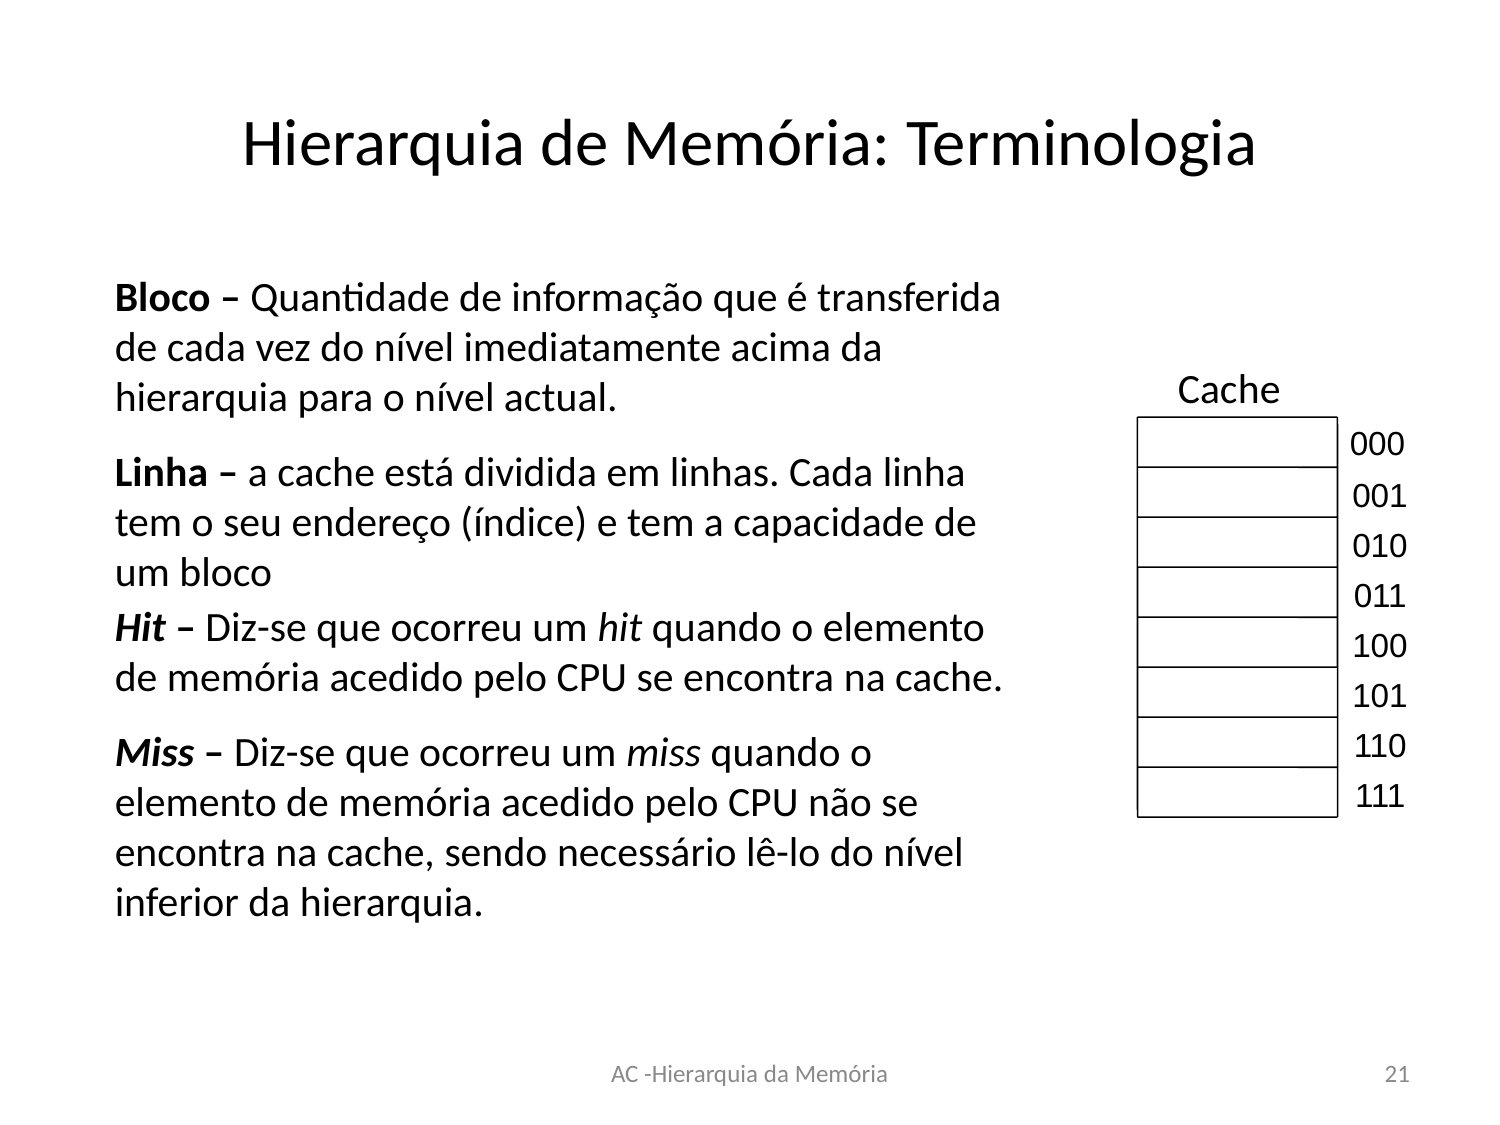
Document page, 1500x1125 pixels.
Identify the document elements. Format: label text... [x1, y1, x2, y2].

slide_number 21 [1074, 1042, 1425, 1103]
text_box Bloco – Quantidade de informação que é transferida de cada vez do nível imediatamente acima da hierarquia para o nível actual. [99, 262, 1025, 428]
text_box Miss – Diz-se que ocorreu um miss quando o elemento de memória acedido pelo CPU não se encontra na cache, sendo necessário lê-lo do nível inferior da hierarquia. [99, 717, 1025, 932]
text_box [1137, 354, 1424, 823]
text_box Hit – Diz-se que ocorreu um hit quando o elemento de memória acedido pelo CPU se encontra na cache. [99, 592, 1025, 707]
text_box Linha – a cache está dividida em linhas. Cada linha tem o seu endereço (índice) e tem a capacidade de um bloco [99, 437, 1025, 592]
footer AC -Hierarquia da Memória [512, 1042, 988, 1103]
title Hierarquia de Memória: Terminologia [75, 45, 1425, 233]
